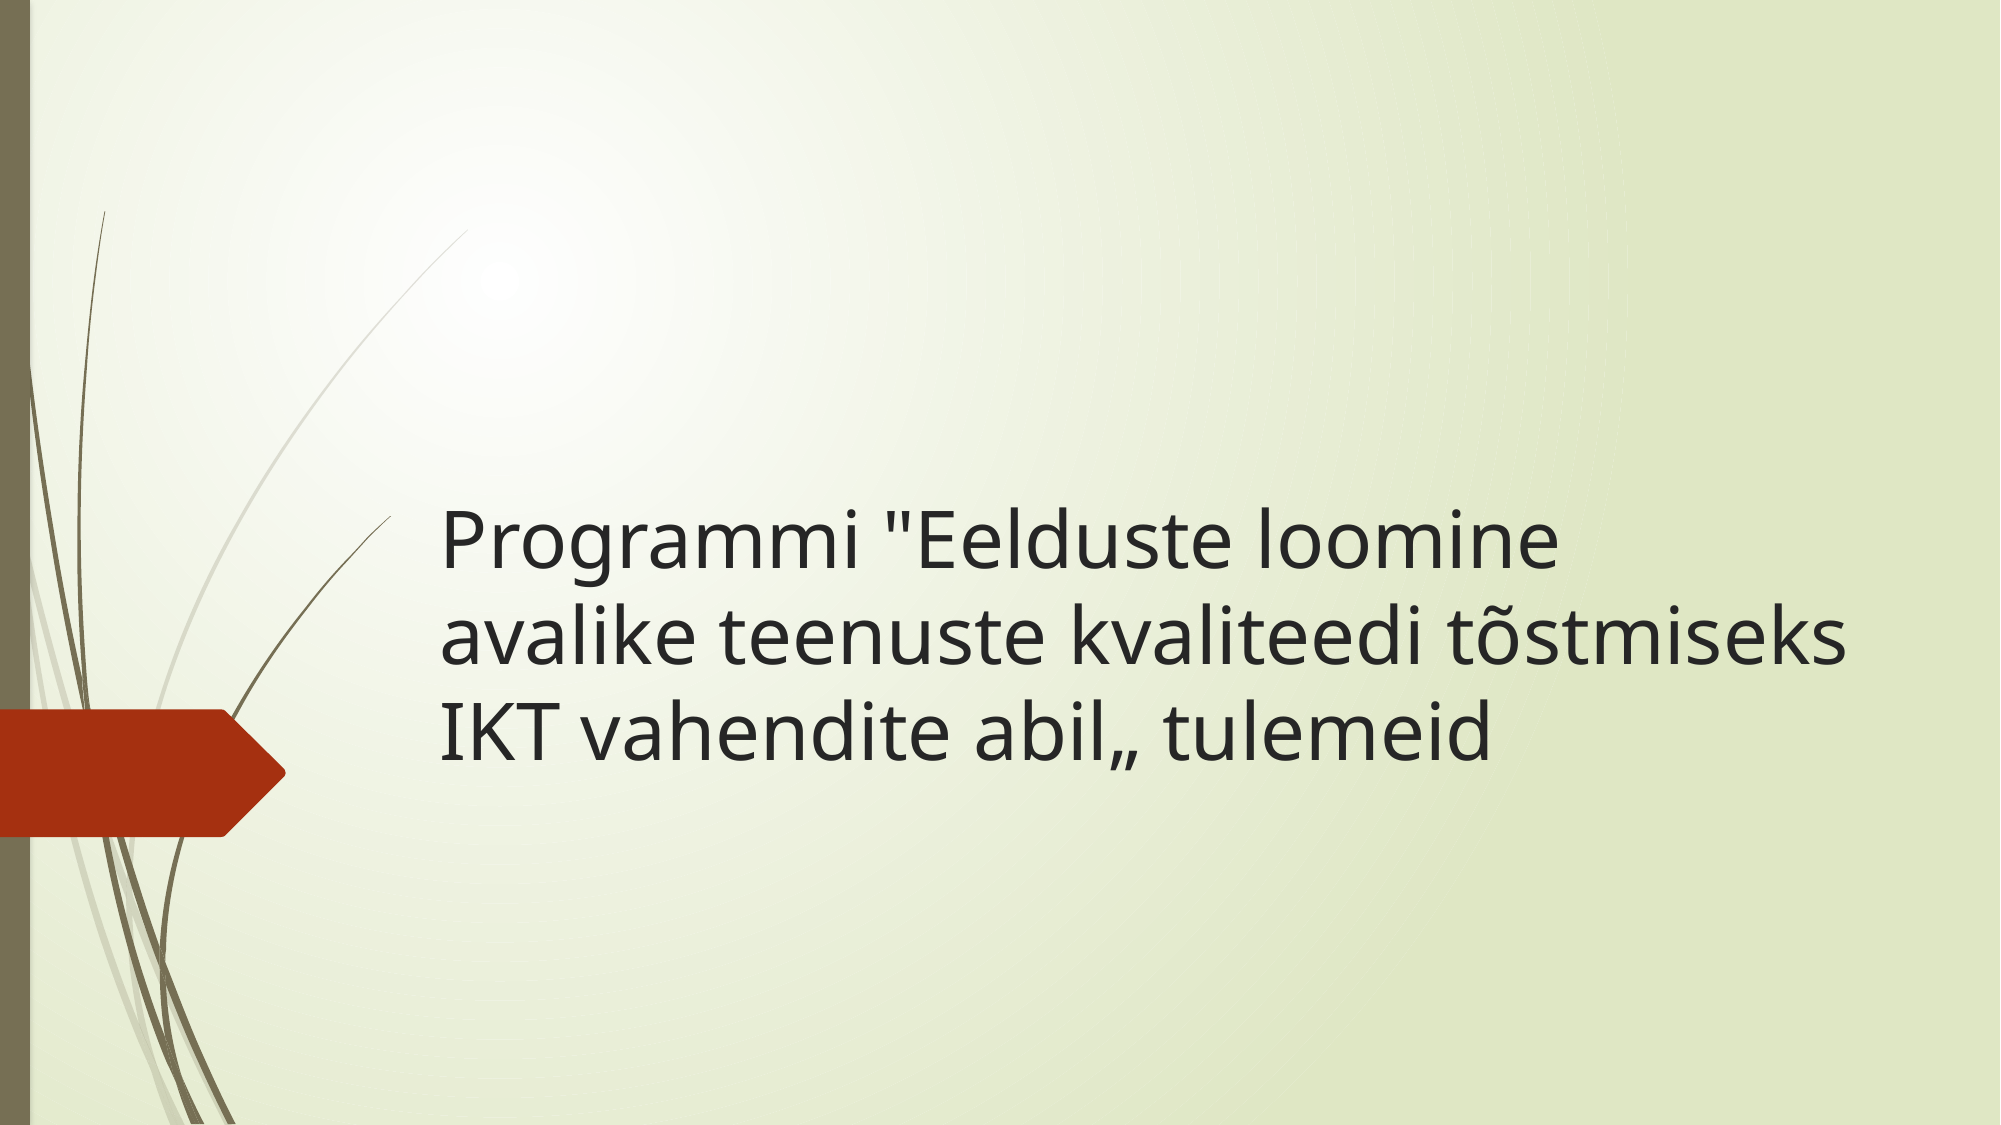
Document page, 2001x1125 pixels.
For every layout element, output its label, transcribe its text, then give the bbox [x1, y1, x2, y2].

title Programmi "Eelduste loomine avalike teenuste kvaliteedi tõstmiseks IKT vahendite abil„ tulemeid [424, 412, 1888, 784]
